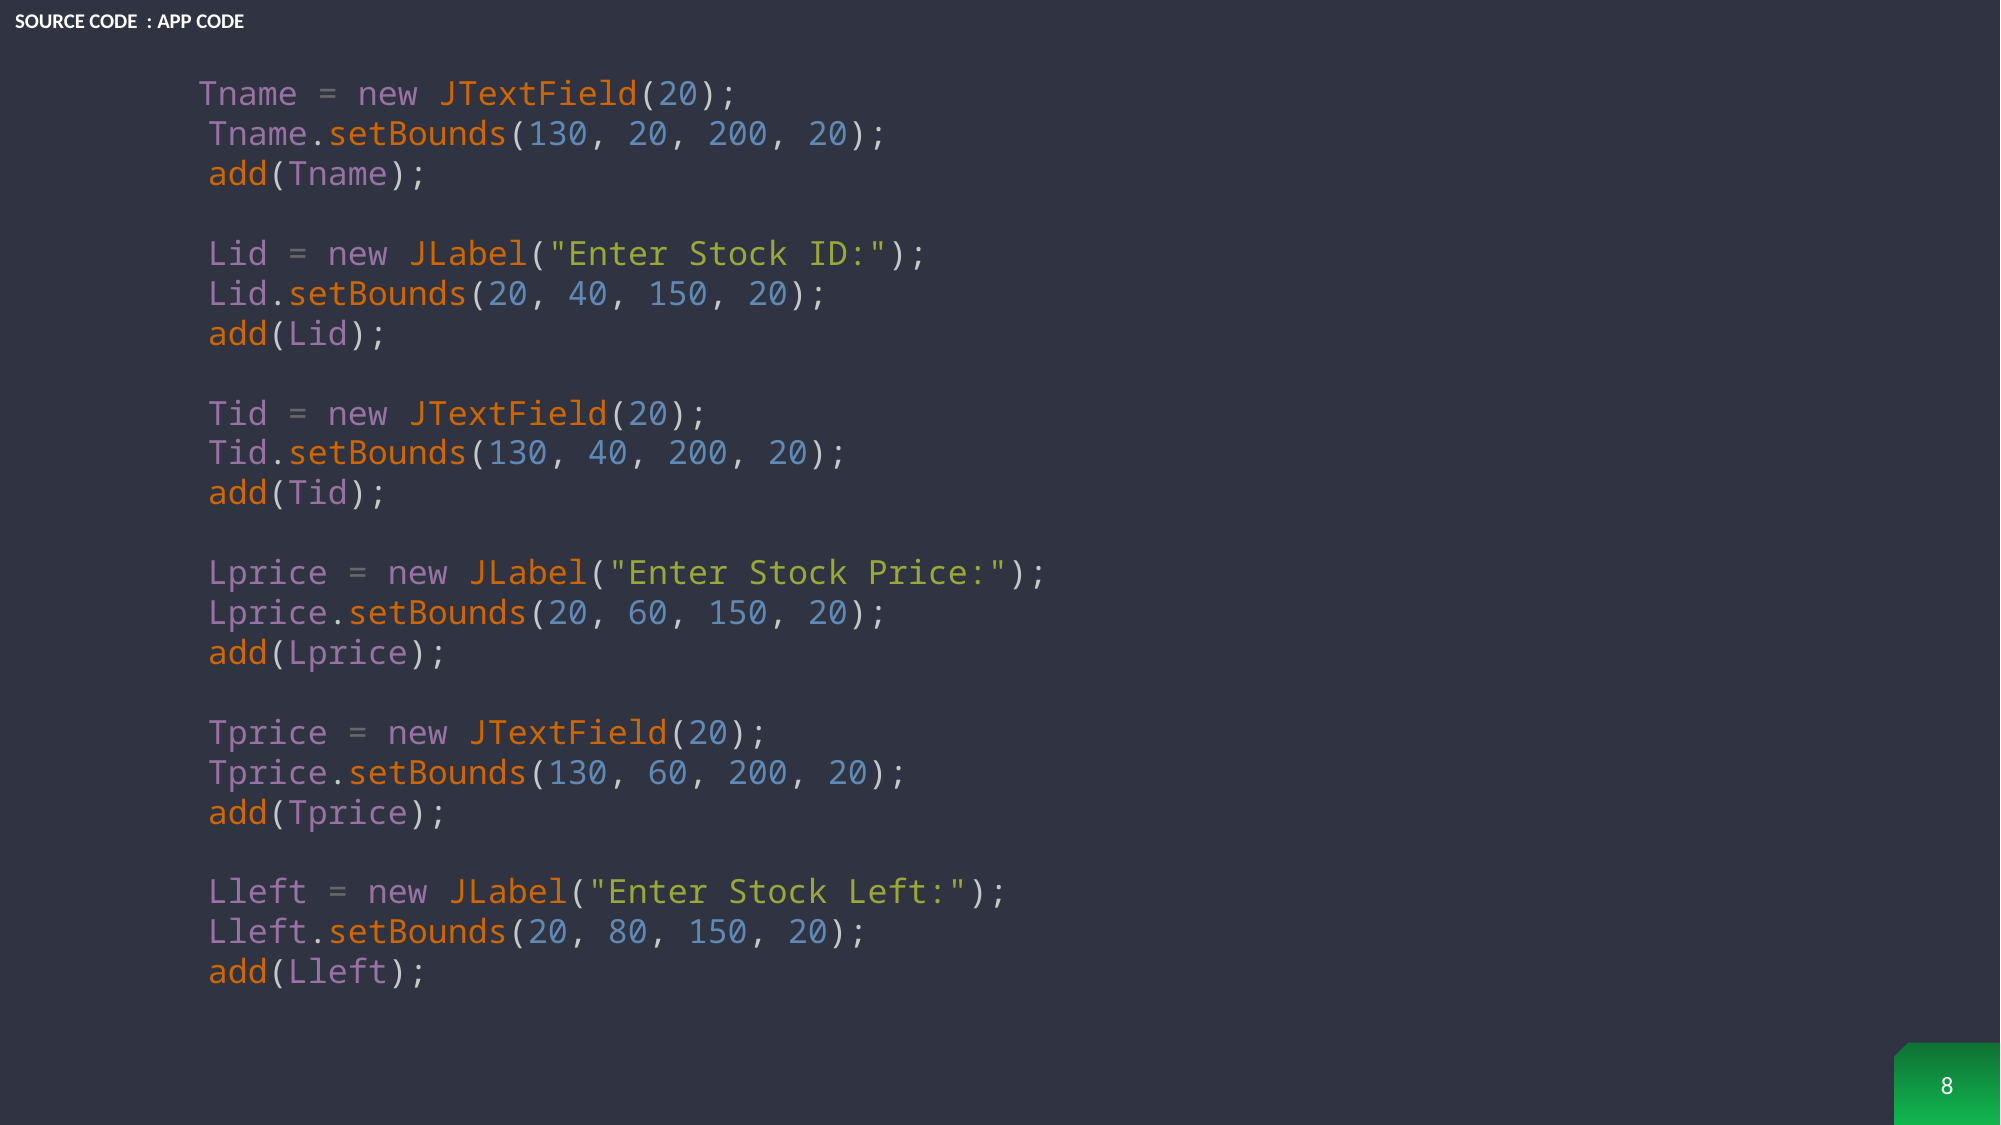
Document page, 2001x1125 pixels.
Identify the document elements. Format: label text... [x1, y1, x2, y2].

title Source Code : App Code [0, 2, 2000, 41]
text_box Tname = new JTextField(20); Tname.setBounds(130, 20, 200, 20); add(Tname); Lid = new JLabel("Enter Stock ID:"); Lid.setBounds(20, 40, 150, 20); add(Lid); Tid = new JTextField(20); Tid.setBounds(130, 40, 200, 20); add(Tid); Lprice = new JLabel("Enter Stock Price:"); Lprice.setBounds(20, 60, 150, 20); add(Lprice); Tprice = new JTextField(20); Tprice.setBounds(130, 60, 200, 20); add(Tprice); Lleft = new JLabel("Enter Stock Left:"); Lleft.setBounds(20, 80, 150, 20); add(Lleft); [33, 64, 1652, 1125]
slide_number 8 [1894, 1050, 2000, 1118]
